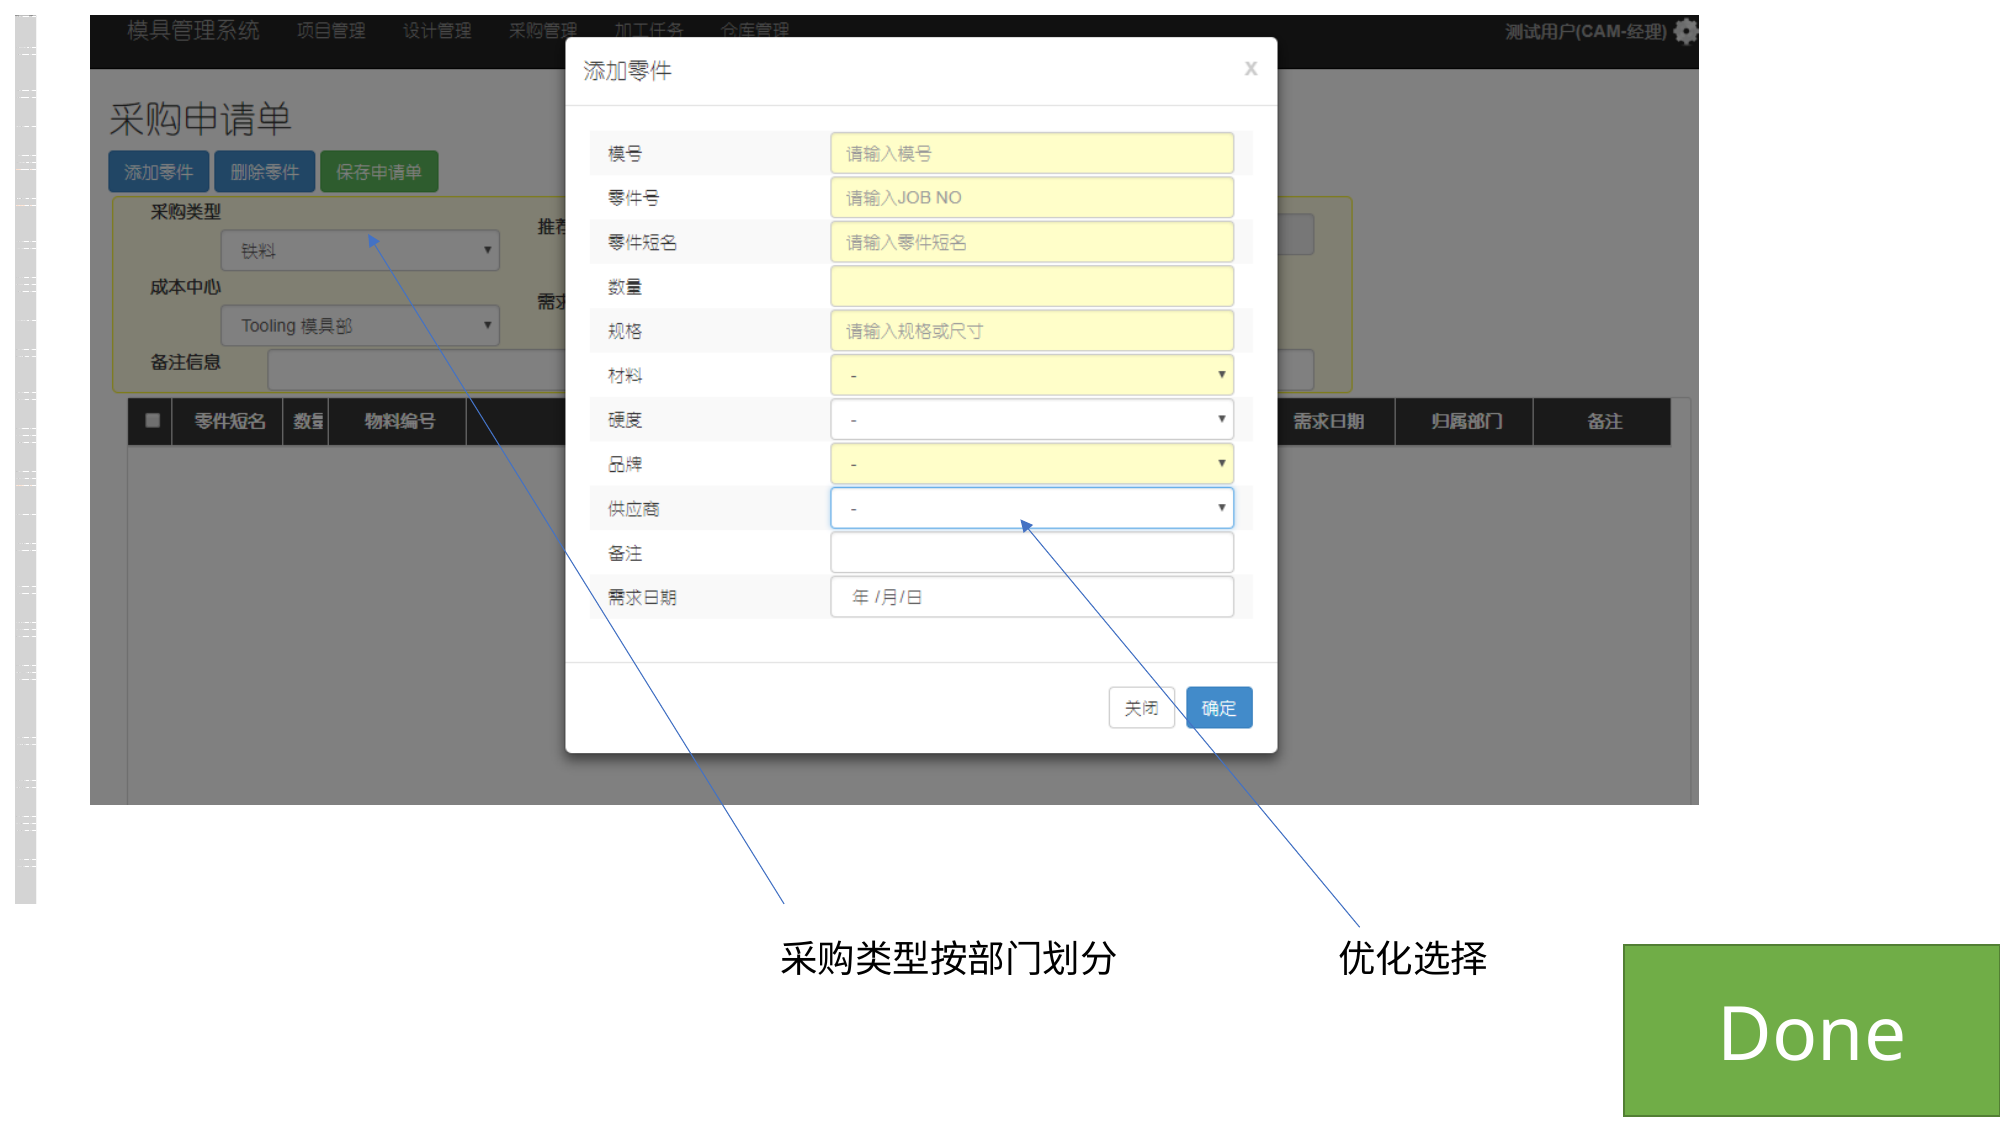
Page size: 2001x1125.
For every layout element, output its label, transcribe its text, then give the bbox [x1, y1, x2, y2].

picture [90, 15, 1699, 805]
text_box 优化选择 [1323, 927, 1504, 987]
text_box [368, 234, 785, 904]
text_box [1020, 519, 1360, 928]
text_box Done [1623, 944, 2000, 1117]
text_box 采购类型按部门划分 [765, 927, 1133, 987]
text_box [15, 15, 37, 904]
